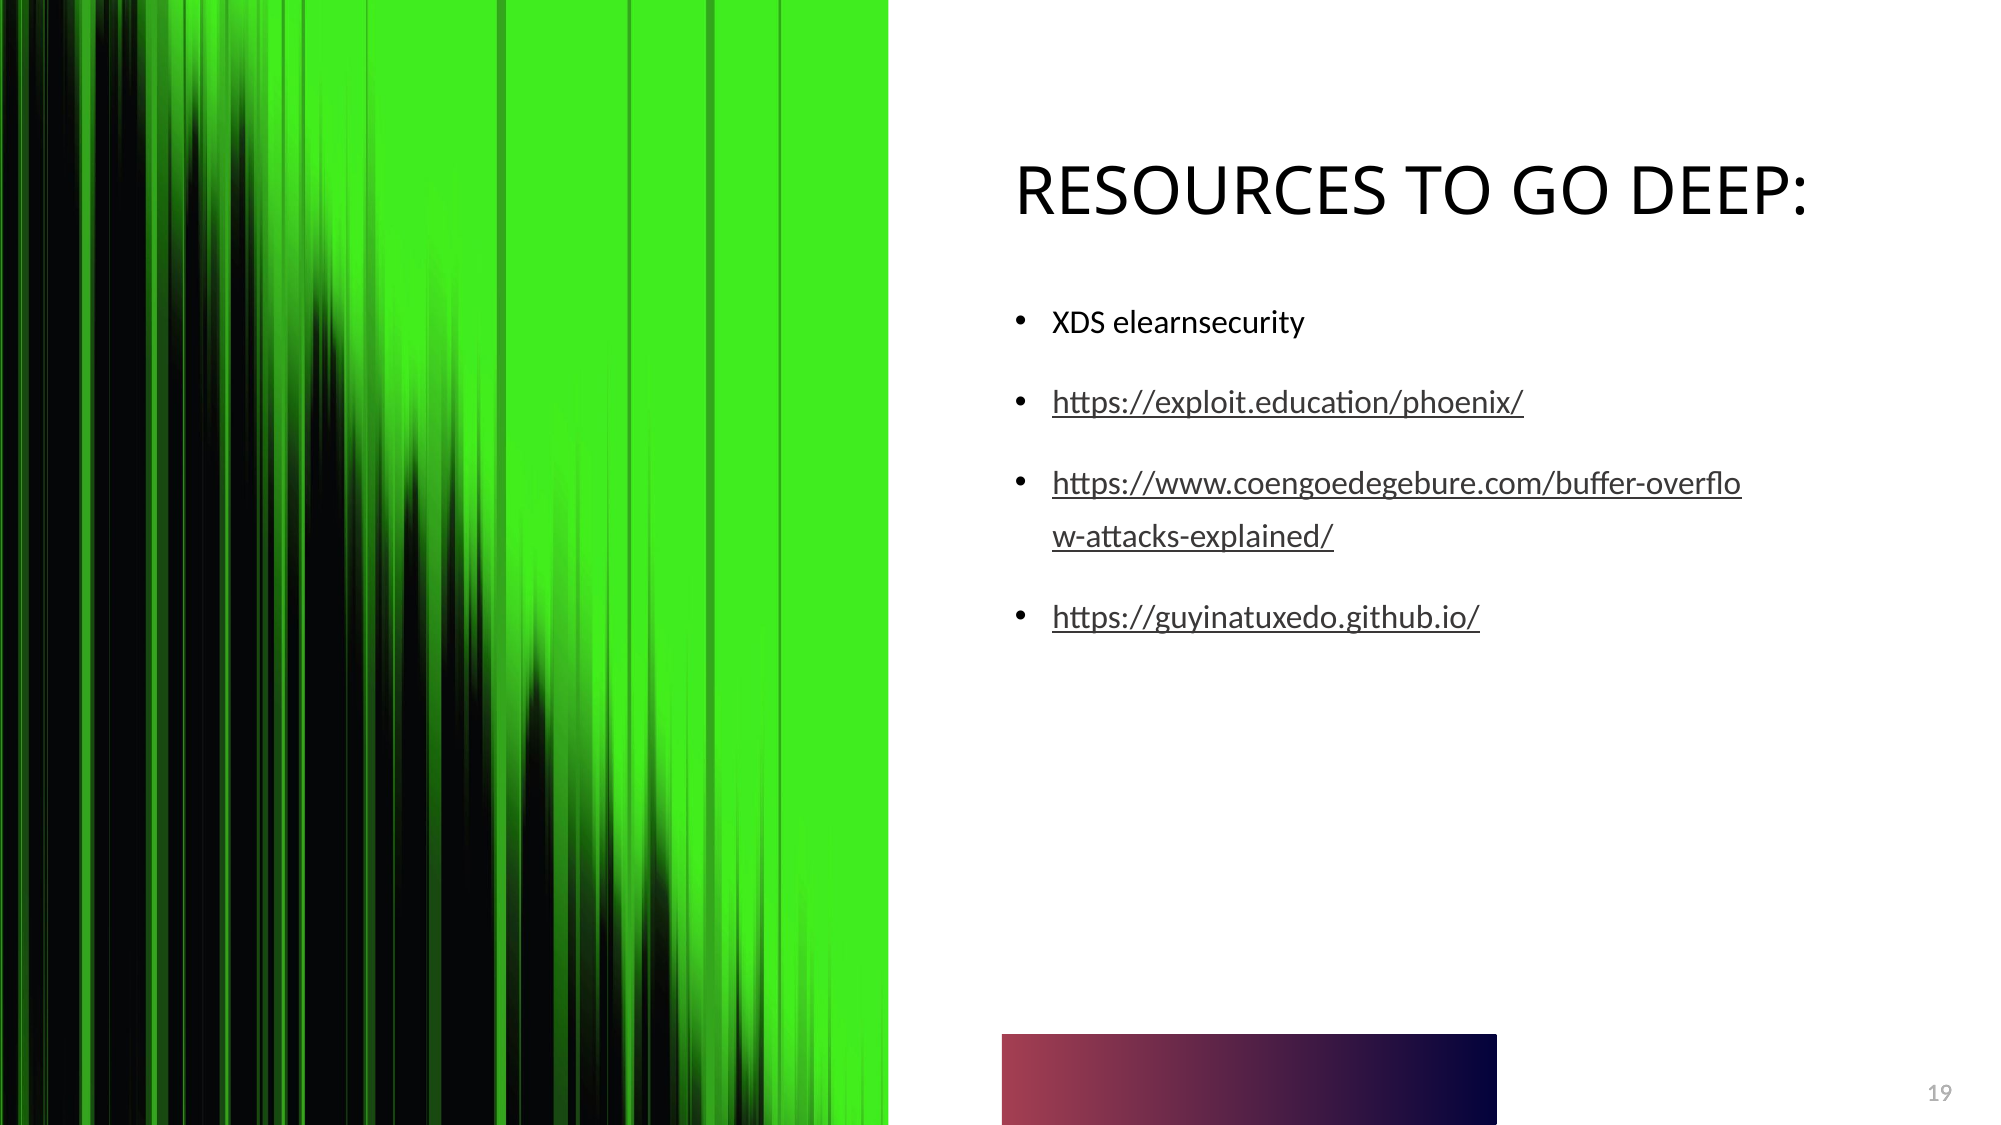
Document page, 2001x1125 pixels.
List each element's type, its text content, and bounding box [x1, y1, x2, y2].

picture [0, 0, 889, 1125]
title Resources to go deep: [999, 100, 1968, 246]
list XDS elearnsecurity https://exploit.education/phoenix/ https://www.coengoedegebure.com/buffer-overflow-attacks-explained/ https://guyinatuxedo.github.io/ [999, 272, 1763, 901]
slide_number 19 [1894, 1061, 1968, 1121]
